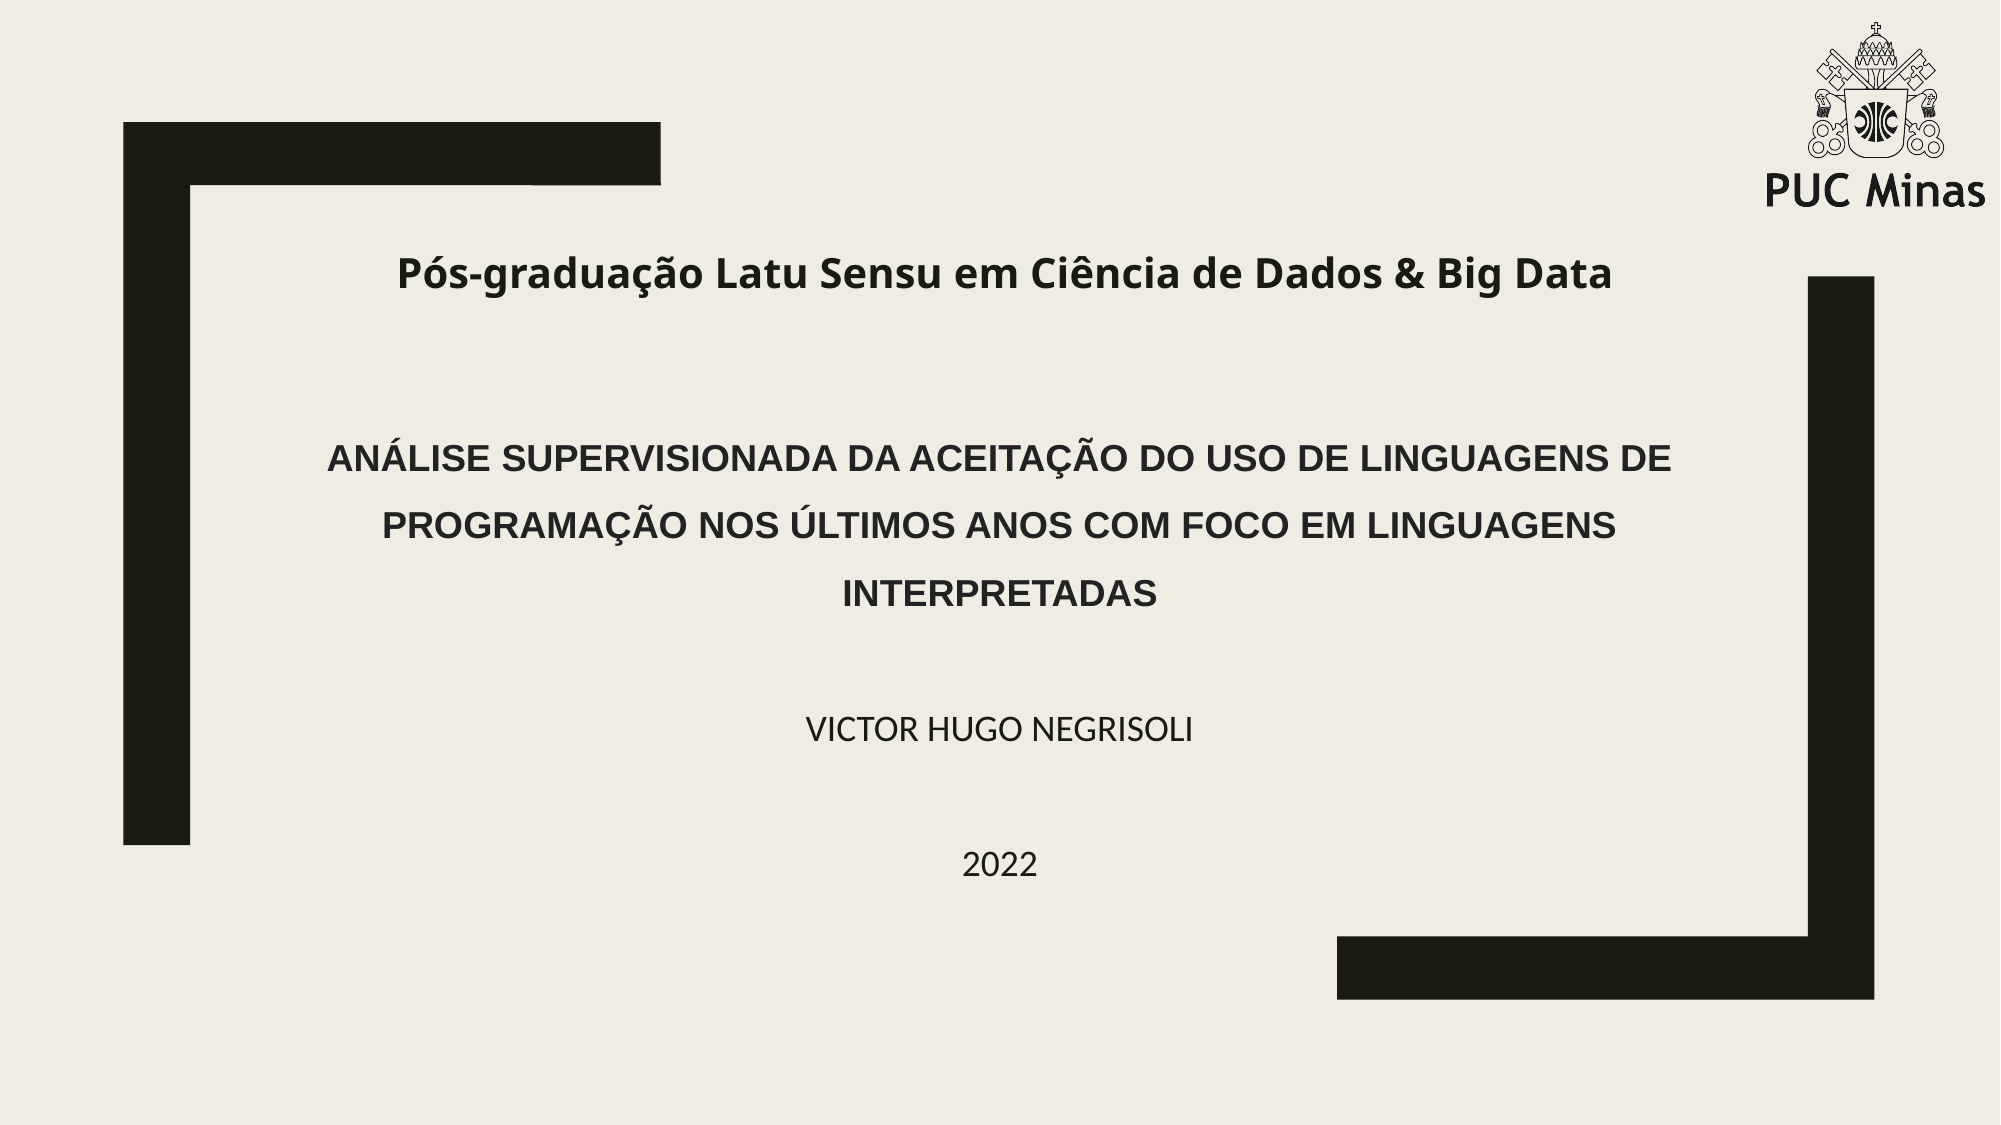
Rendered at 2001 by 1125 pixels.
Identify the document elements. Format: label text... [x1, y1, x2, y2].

picture [1767, 22, 1985, 207]
title ANÁLISE SUPERVISIONADA DA ACEITAÇÃO DO USO DE LINGUAGENS DE PROGRAMAÇÃO NOS ÚLTIMOS ANOS COM FOCO EM LINGUAGENS INTERPRETADAS Victor hugo negrisoli 2022 [227, 330, 1773, 892]
subtitle Pós-graduação Latu Sensu em Ciência de Dados & Big Data [356, 233, 1644, 331]
